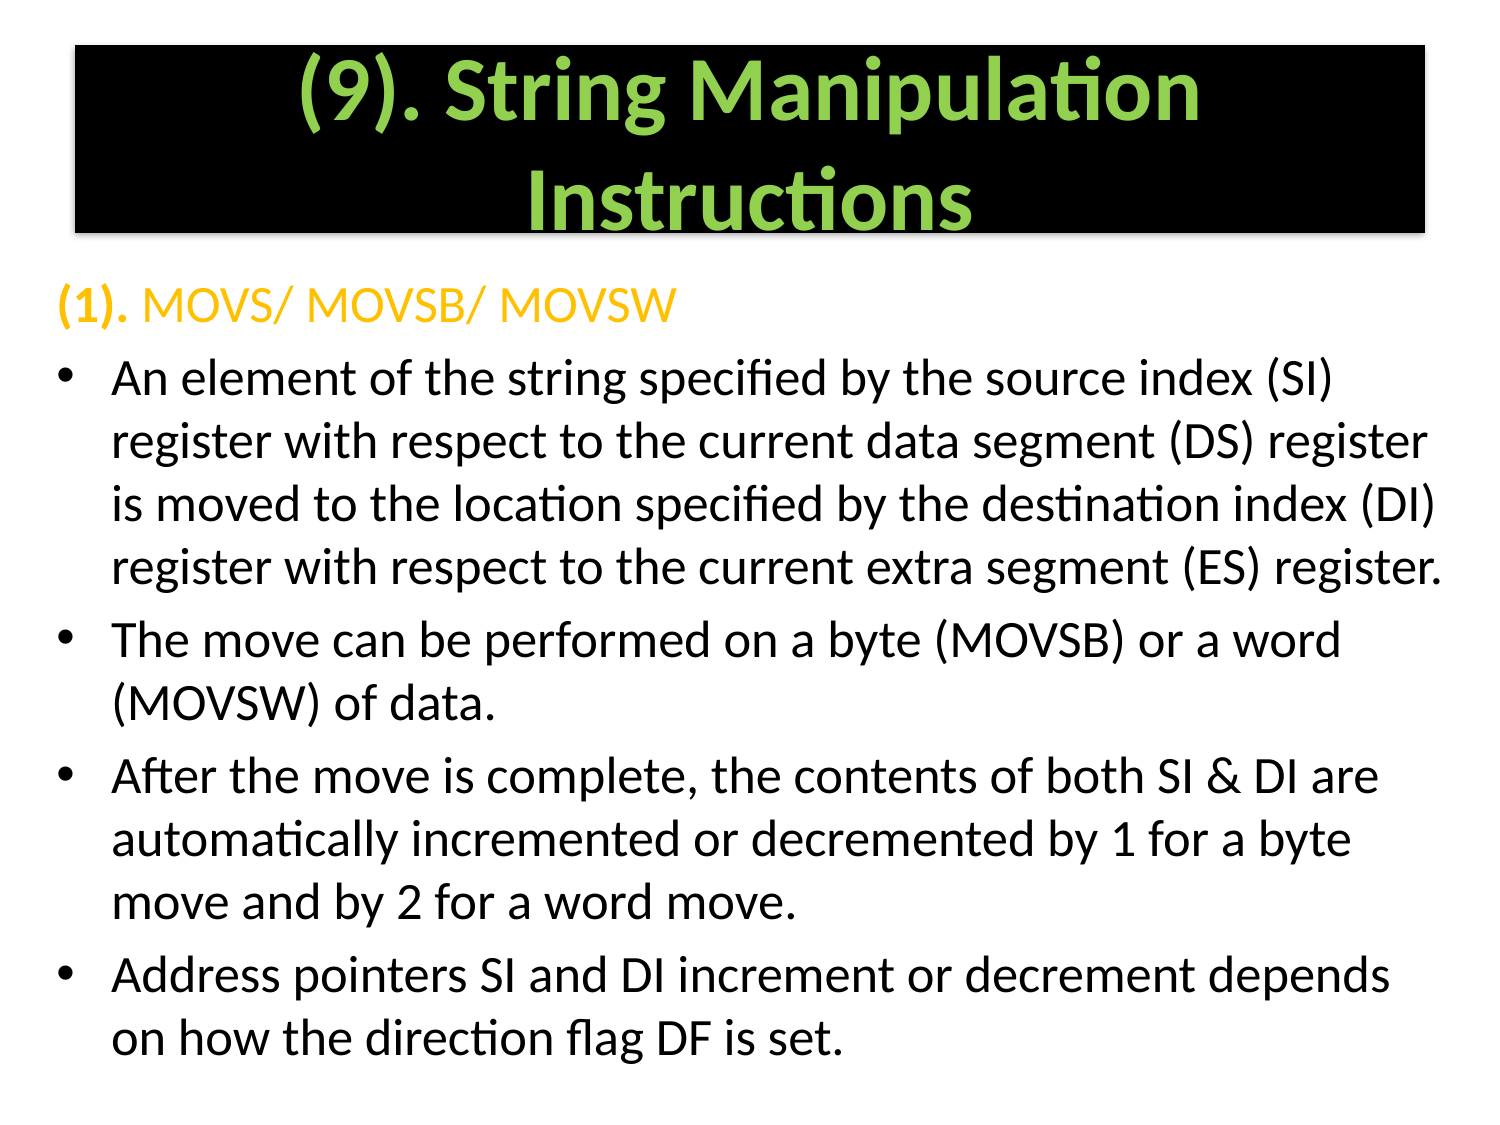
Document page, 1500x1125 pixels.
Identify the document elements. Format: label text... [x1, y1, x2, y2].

list (1). MOVS/ MOVSB/ MOVSW An element of the string specified by the source index (SI) register with respect to the current data segment (DS) register is moved to the location specified by the destination index (DI) register with respect to the current extra segment (ES) register. The move can be performed on a byte (MOVSB) or a word (MOVSW) of data. After the move is complete, the contents of both SI & DI are automatically incremented or decremented by 1 for a byte move and by 2 for a word move. Address pointers SI and DI increment or decrement depends on how the direction flag DF is set. [41, 262, 1471, 1125]
title (9). String Manipulation Instructions [75, 45, 1425, 233]
